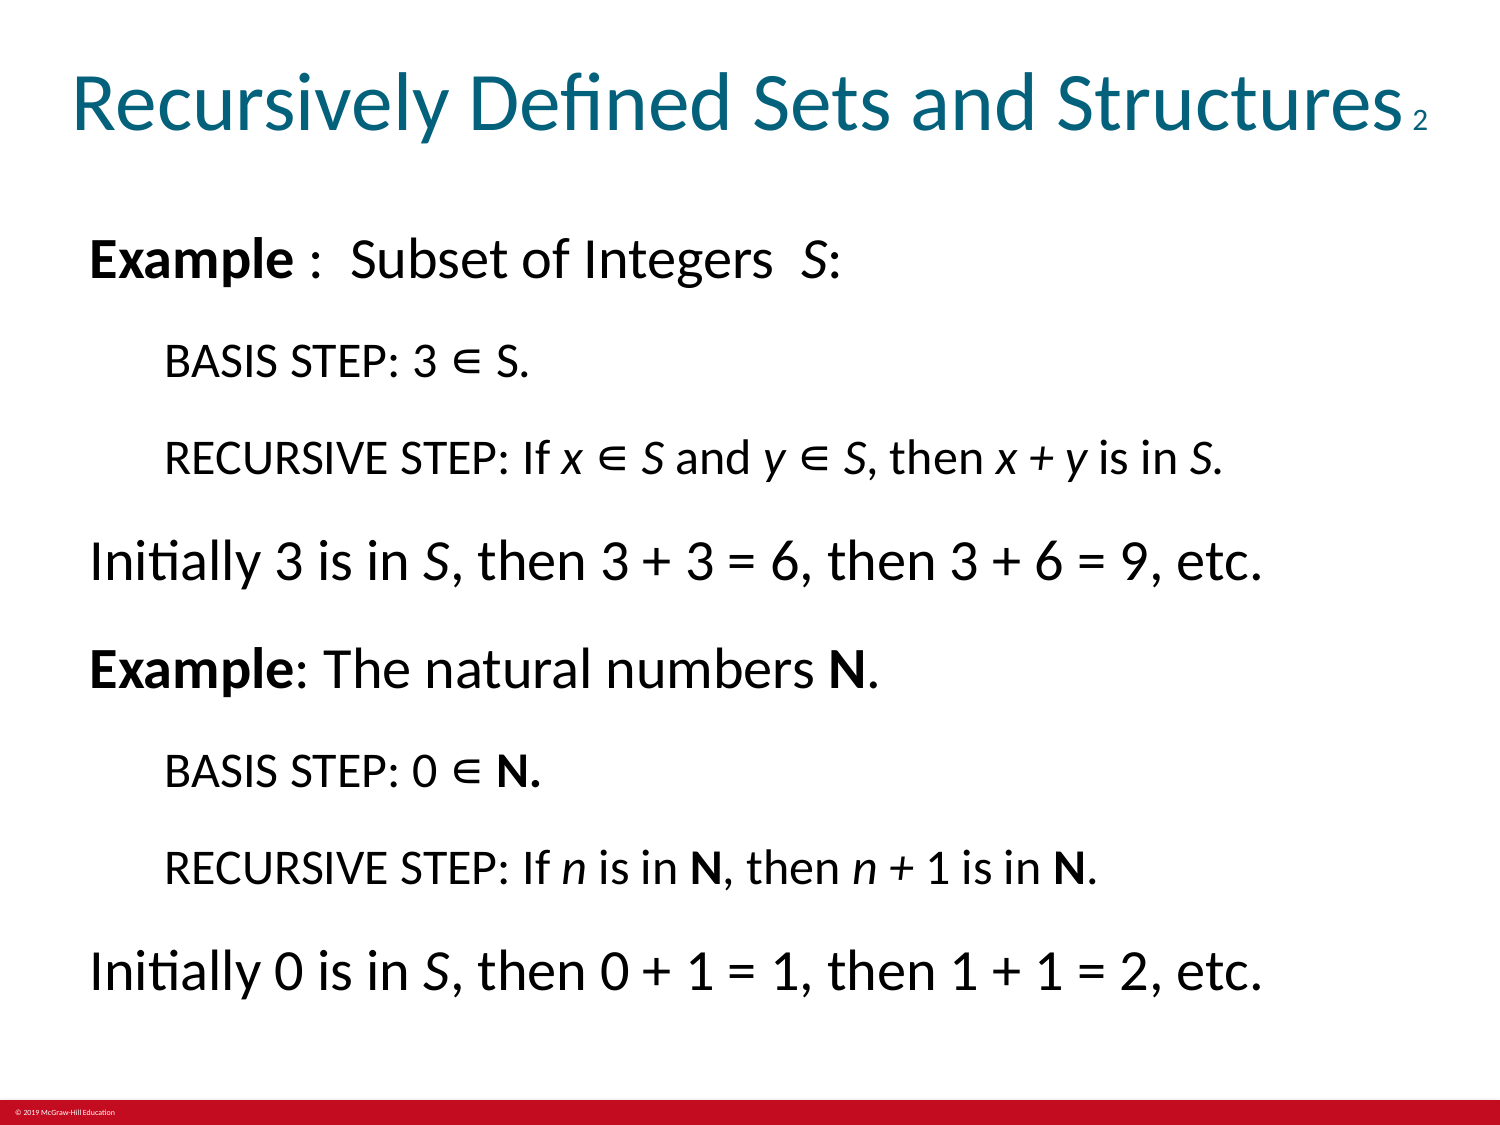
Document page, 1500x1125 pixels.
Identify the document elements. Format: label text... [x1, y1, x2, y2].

list Example : Subset of Integers S: BASIS STEP: 3 ∊ S. RECURSIVE STEP: If x ∊ S and y ∊ S, then x + y is in S. Initially 3 is in S, then 3 + 3 = 6, then 3 + 6 = 9, etc. Example: The natural numbers N. BASIS STEP: 0 ∊ N. RECURSIVE STEP: If n is in N, then n + 1 is in N. Initially 0 is in S, then 0 + 1 = 1, then 1 + 1 = 2, etc. [75, 212, 1425, 1075]
title Recursively Defined Sets and Structures 2 [0, 0, 1500, 195]
